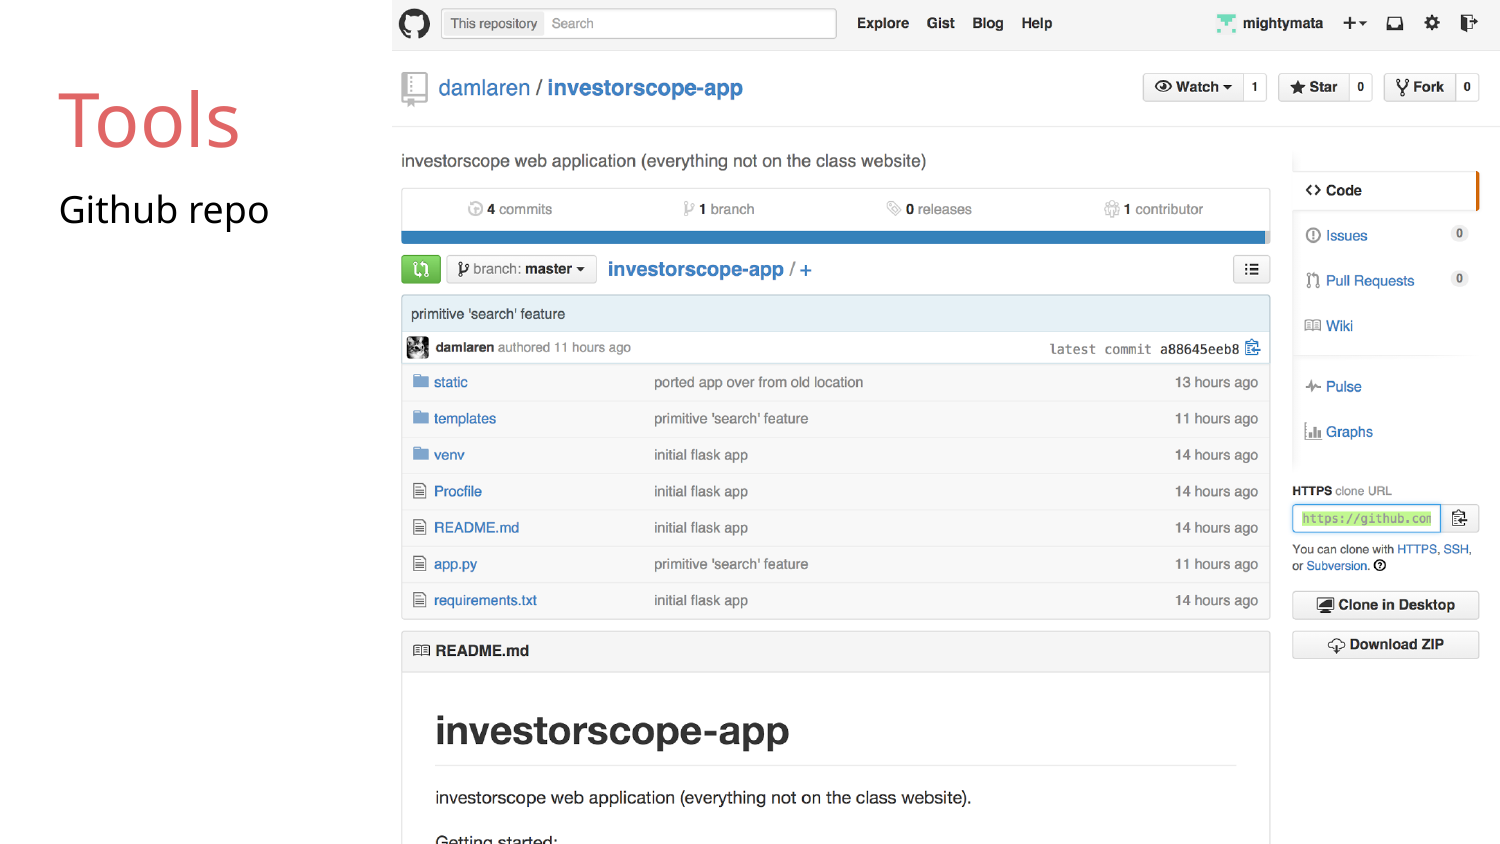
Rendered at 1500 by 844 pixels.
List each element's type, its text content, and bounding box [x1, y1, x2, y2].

title Tools [43, 36, 386, 132]
text_box Github repo [43, 132, 386, 286]
picture [391, 0, 1500, 844]
